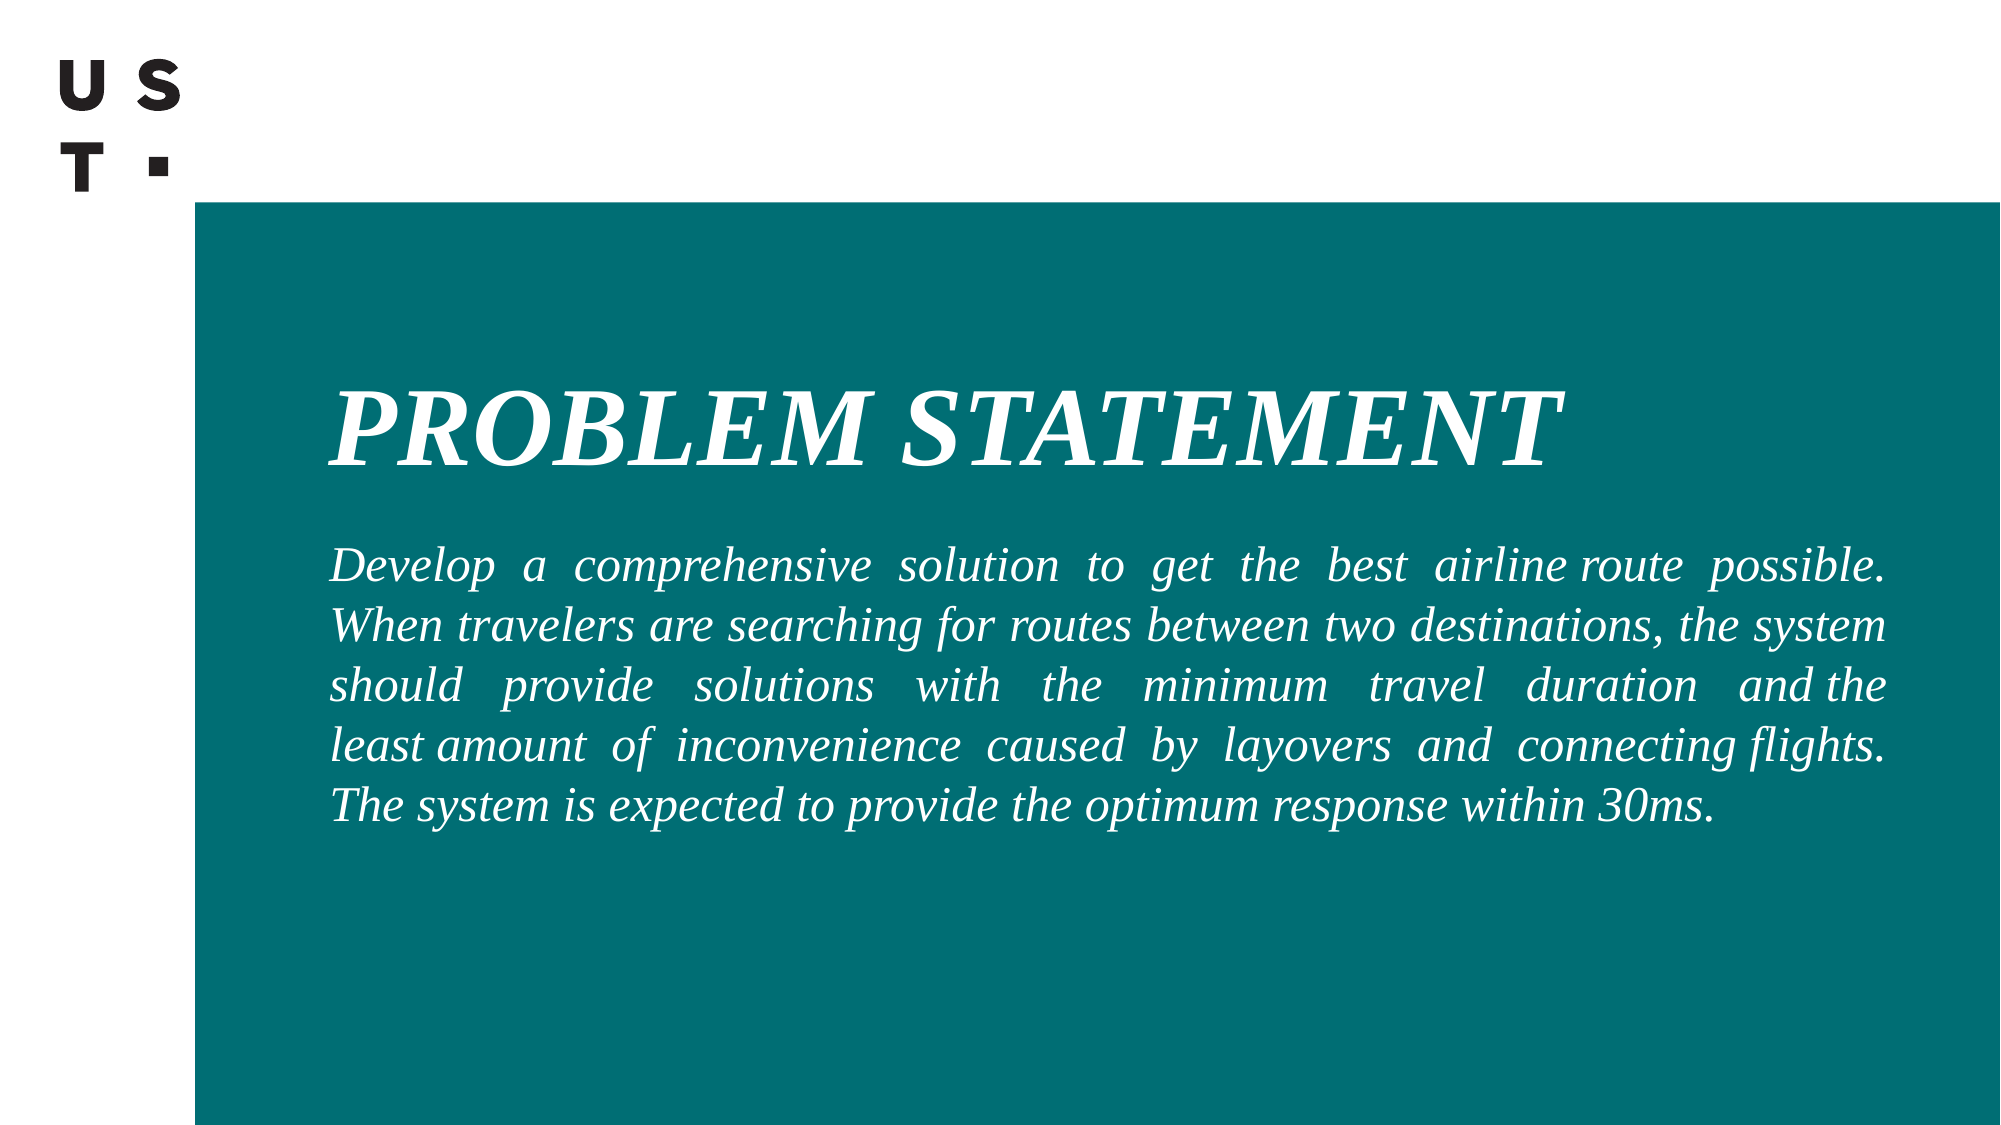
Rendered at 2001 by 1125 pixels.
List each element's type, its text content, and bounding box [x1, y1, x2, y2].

text_box PROBLEM STATEMENT [328, 353, 1829, 489]
text_box Develop a comprehensive solution to get the best airline route possible. When travelers are searching for routes between two destinations, the system should provide solutions with the minimum travel duration and the least amount of inconvenience caused by layovers and connecting flights. The system is expected to provide the optimum response within 30ms. [329, 531, 1889, 832]
